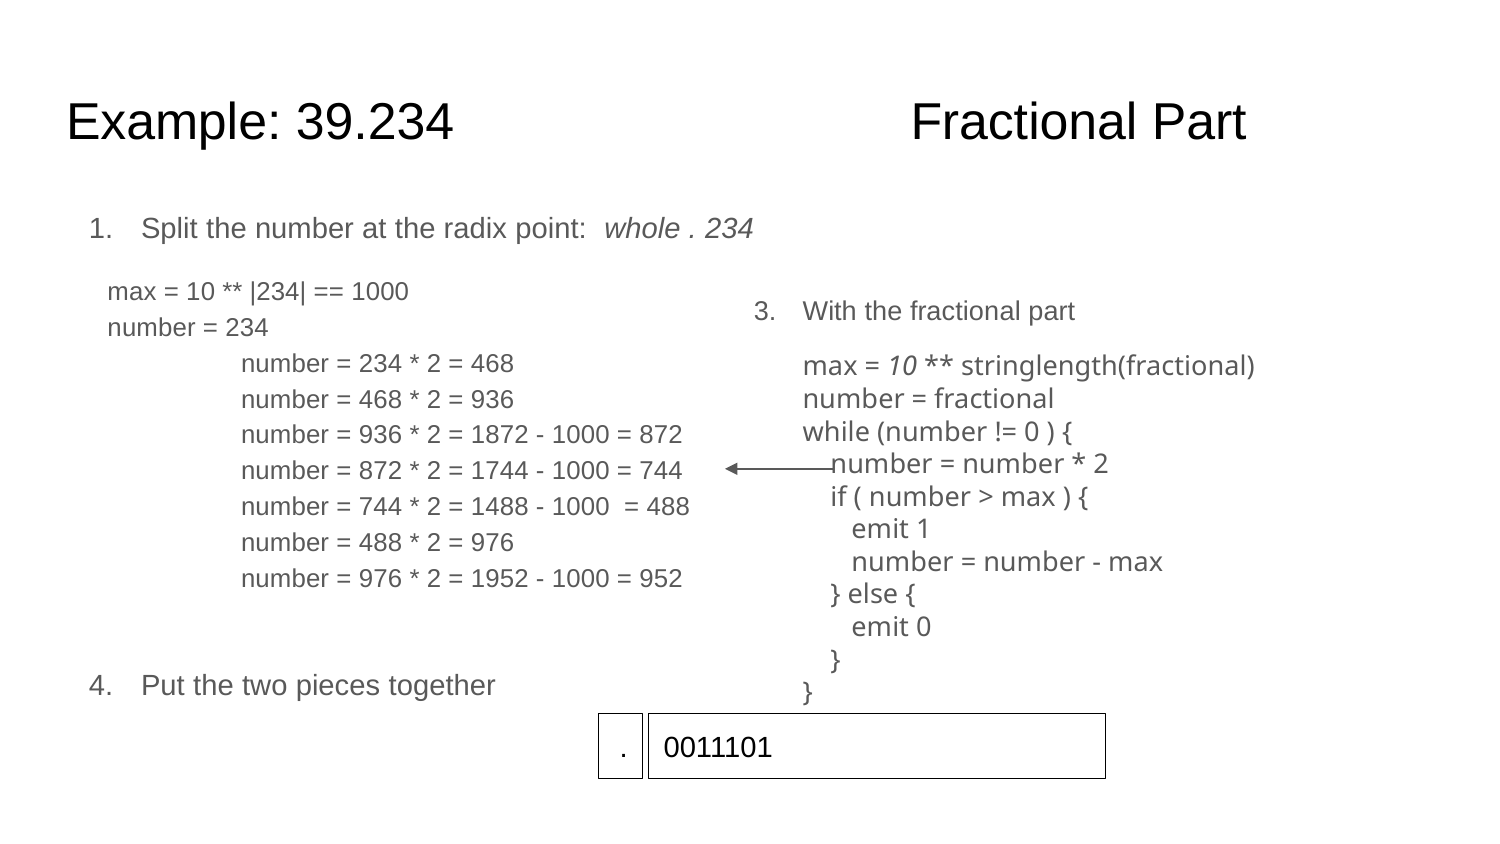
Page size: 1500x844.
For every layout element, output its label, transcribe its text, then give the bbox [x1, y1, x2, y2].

title Example: 39.234 Fractional Part [51, 72, 1449, 167]
text_box 0011101 [648, 713, 1106, 779]
text_box . [598, 713, 643, 779]
list With the fractional part max = 10 ** stringlength(fractional) number = fractional while (number != 0 ) { number = number * 2 if ( number > max ) { emit 1 number = number - max } else { emit 0 } } [717, 277, 1481, 725]
list Split the number at the radix point: whole . 234 Put the two pieces together [51, 189, 1417, 750]
list max = 10 ** |234| == 1000 number = 234 number = 234 * 2 = 468 number = 468 * 2 = 936 number = 936 * 2 = 1872 - 1000 = 872 number = 872 * 2 = 1744 - 1000 = 744 number = 744 * 2 = 1488 - 1000 = 488 number = 488 * 2 = 976 number = 976 * 2 = 1952 - 1000 = 952 [92, 254, 749, 702]
